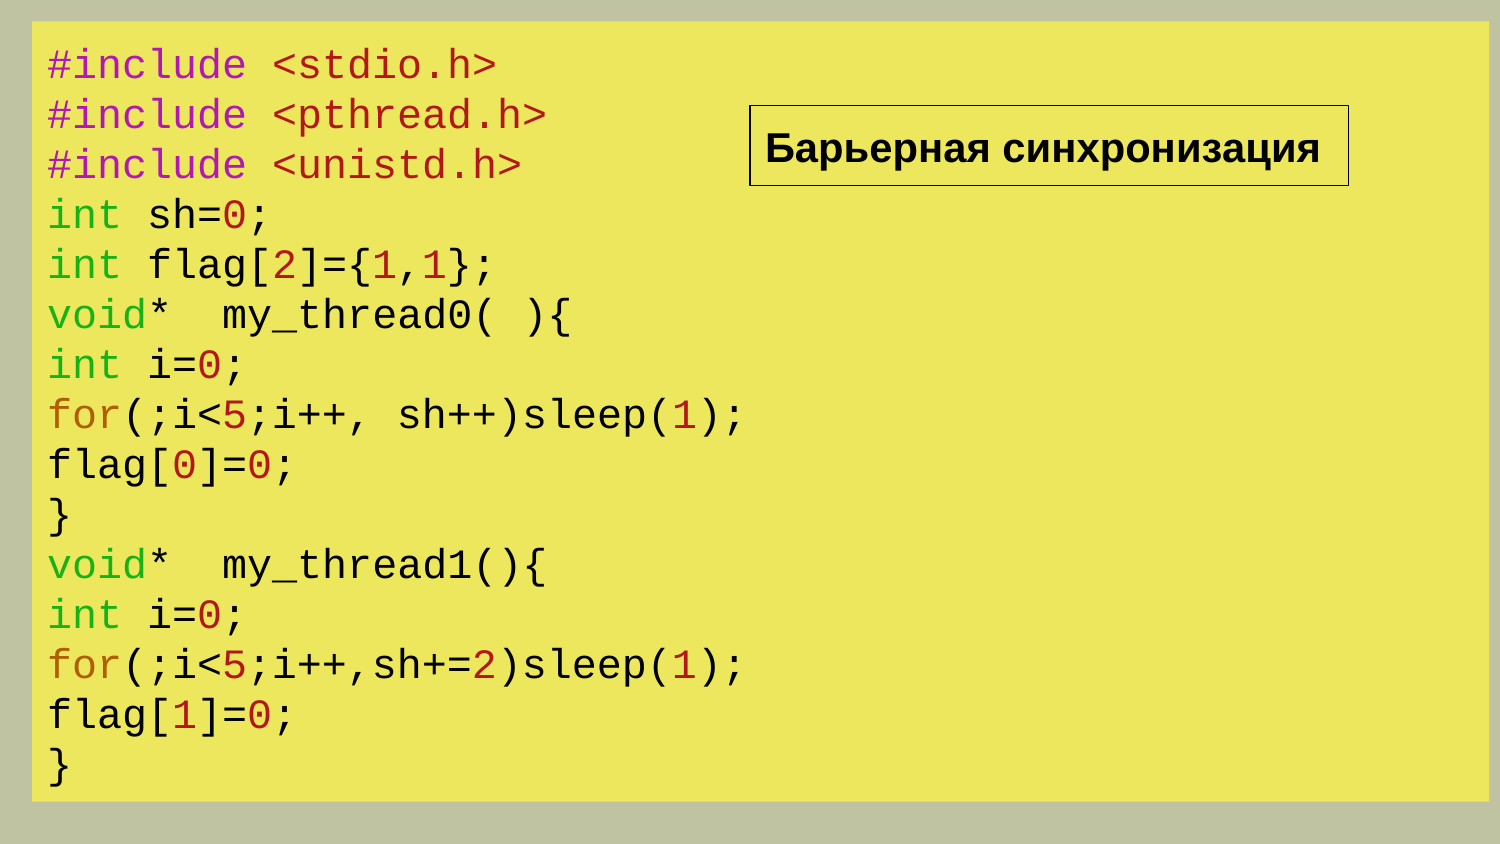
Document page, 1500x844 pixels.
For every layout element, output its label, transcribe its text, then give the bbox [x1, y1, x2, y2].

text_box #include <stdio.h> #include <pthread.h> #include <unistd.h> int sh=0; int flag[2]={1,1}; void* my_thread0( ){ int i=0; for(;i<5;i++, sh++)sleep(1); flag[0]=0; } void* my_thread1(){ int i=0; for(;i<5;i++,sh+=2)sleep(1); flag[1]=0; } [32, 21, 1490, 802]
text_box Барьерная синхронизация [750, 105, 1349, 186]
